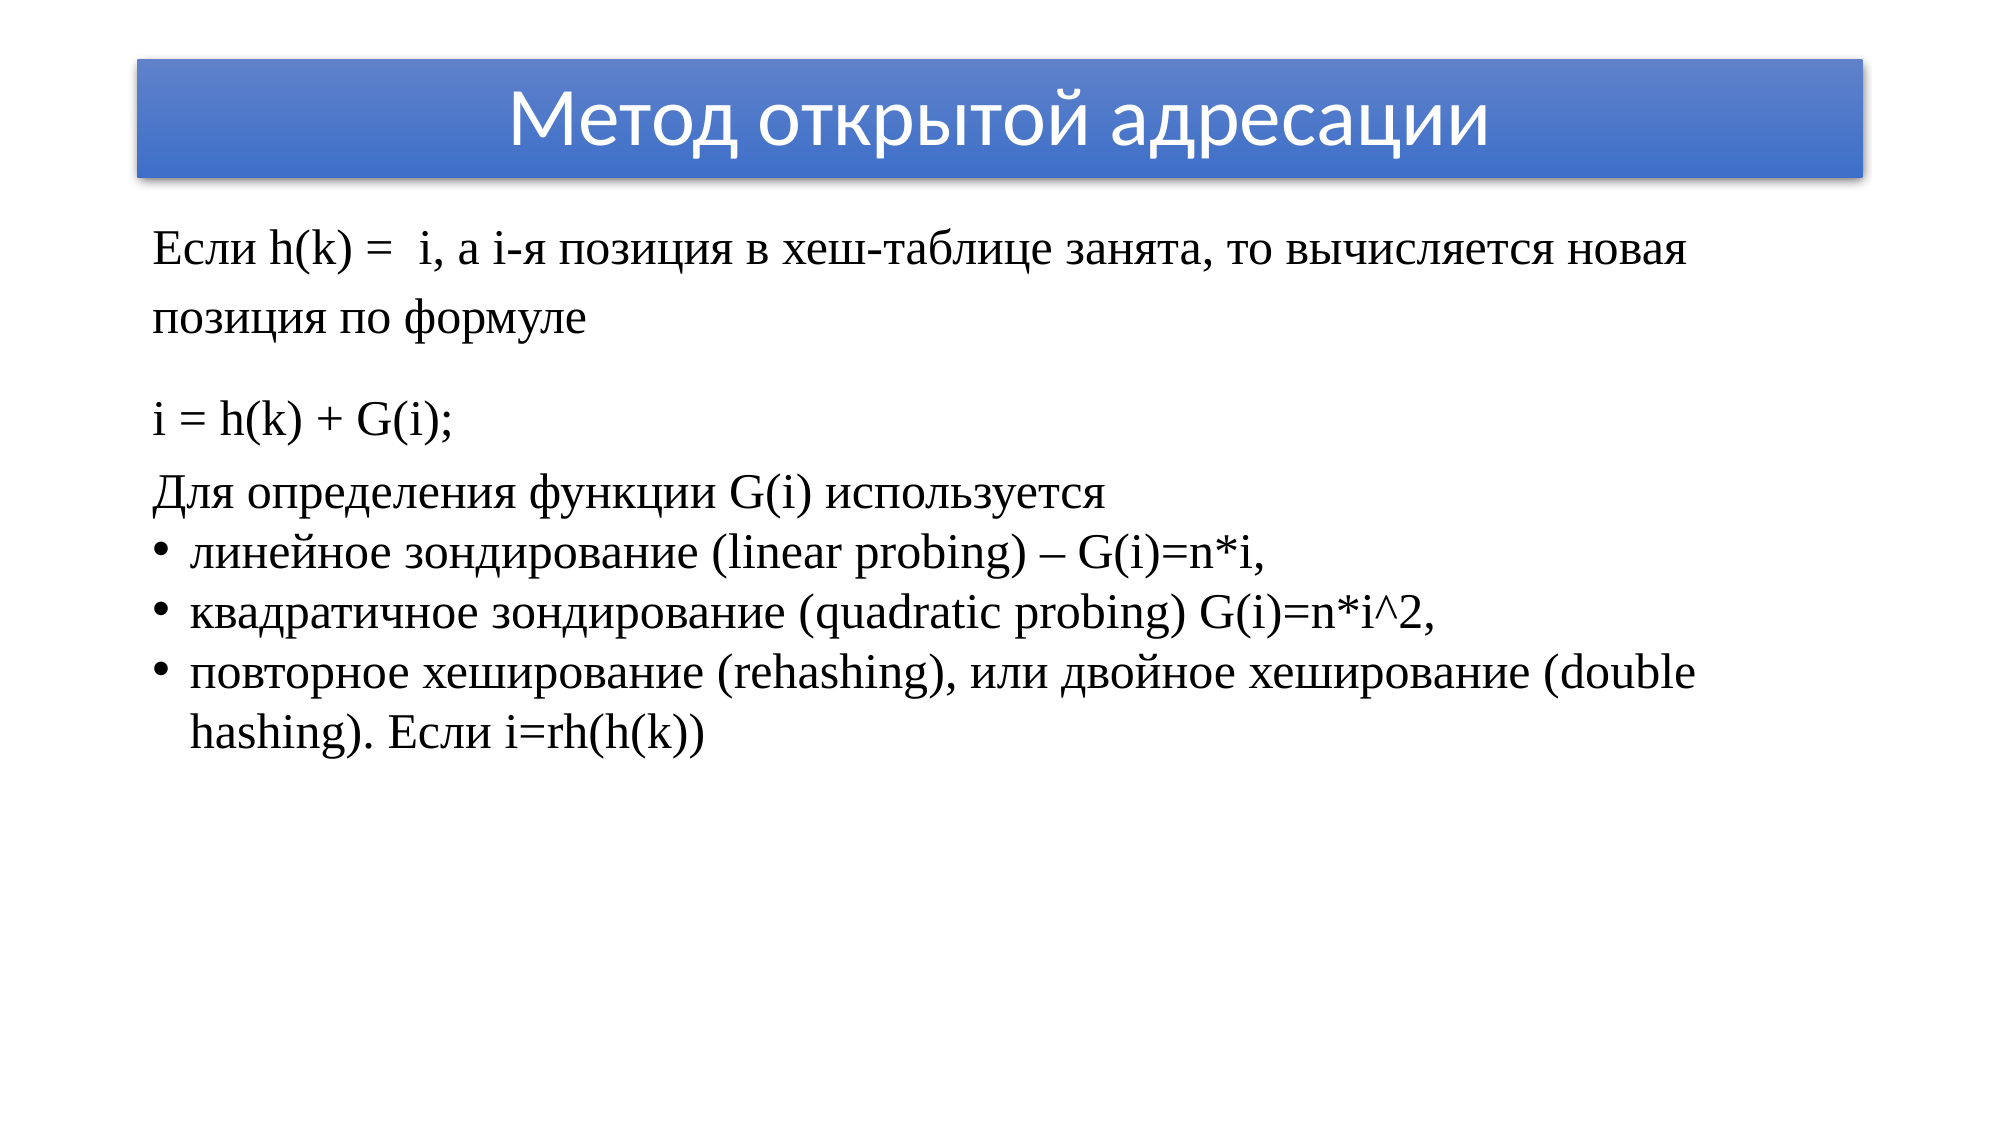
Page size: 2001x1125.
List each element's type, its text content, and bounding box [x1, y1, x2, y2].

title Метод открытой адресации [137, 59, 1863, 178]
list Если h(k) = i, а i-я позиция в хеш-таблице занята, то вычисляется новая позиция по формуле i = h(k) + G(i); Для определения функции G(i) используется линейное зондирование (linear probing) – G(i)=n*i, квадратичное зондирование (quadratic probing) G(i)=n*i^2, повторное хеширование (rehashing), или двойное хеширование (double hashing). Если i=rh(h(k)) [137, 197, 1863, 1014]
